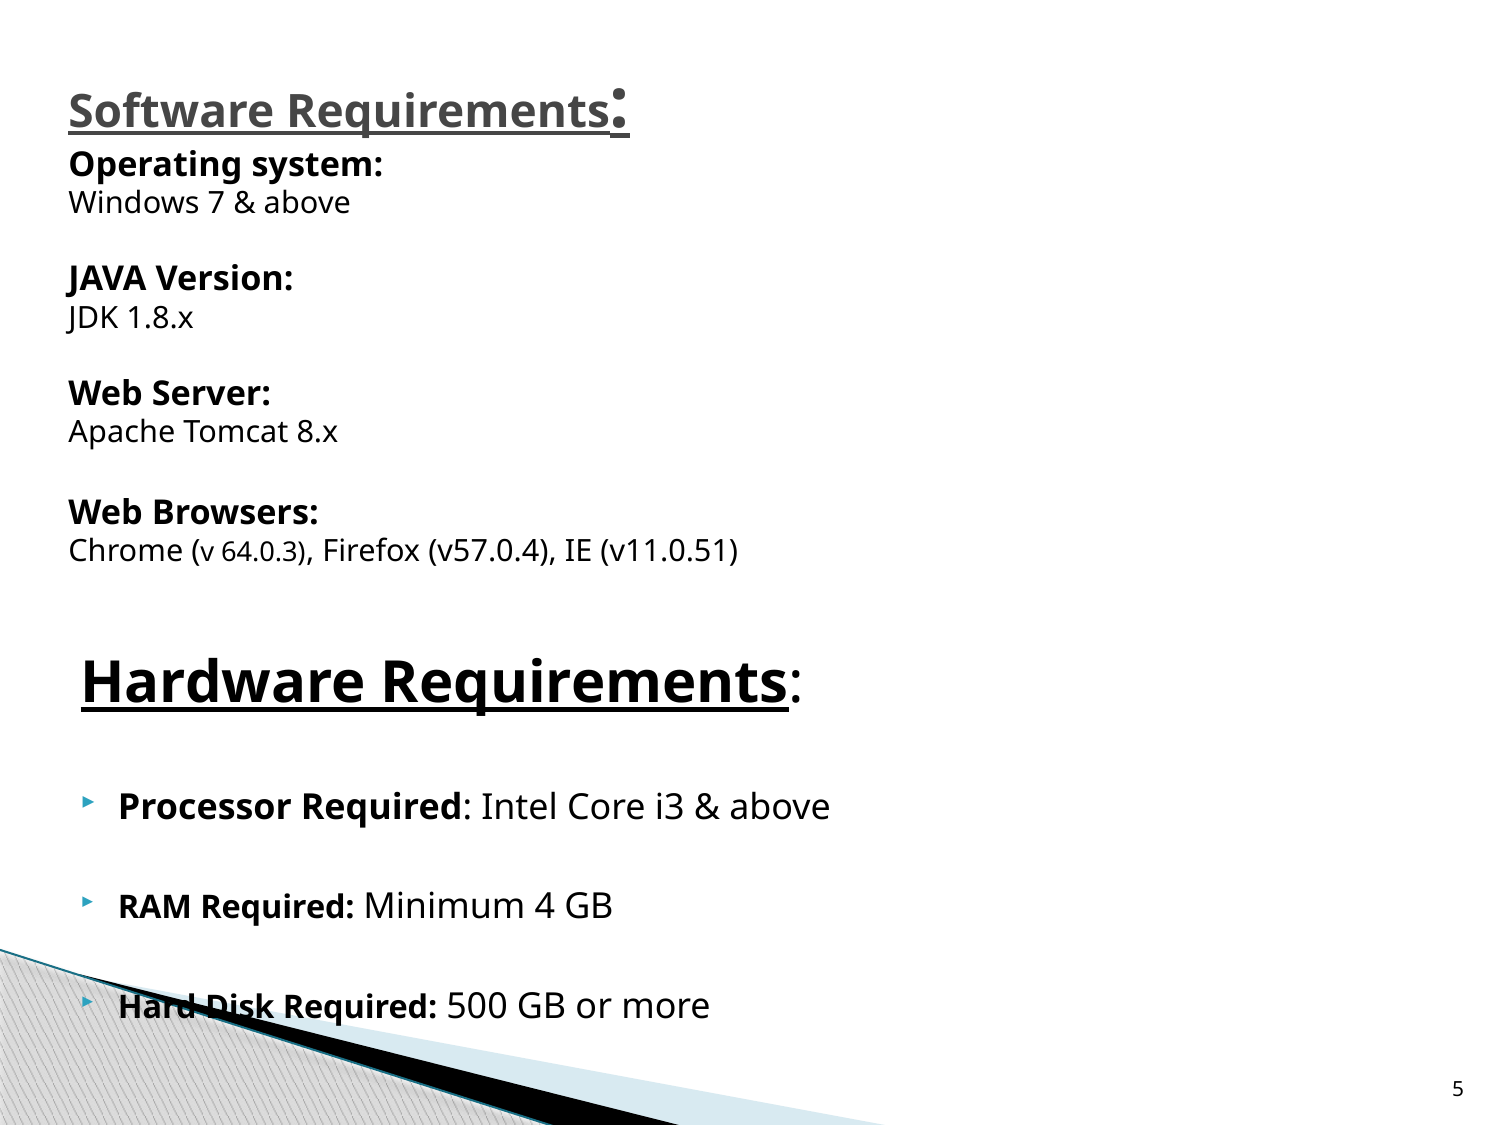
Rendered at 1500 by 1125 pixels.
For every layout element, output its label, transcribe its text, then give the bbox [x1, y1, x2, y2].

title Software Requirements: Operating system: Windows 7 & above JAVA Version: JDK 1.8.x Web Server: Apache Tomcat 8.x Web Browsers: Chrome (v 64.0.3), Firefox (v57.0.4), IE (v11.0.51) [53, 50, 1404, 613]
slide_number 5 [1418, 1051, 1479, 1112]
list Hardware Requirements: Processor Required: Intel Core i3 & above RAM Required: Minimum 4 GB Hard Disk Required: 500 GB or more [50, 637, 1400, 1035]
